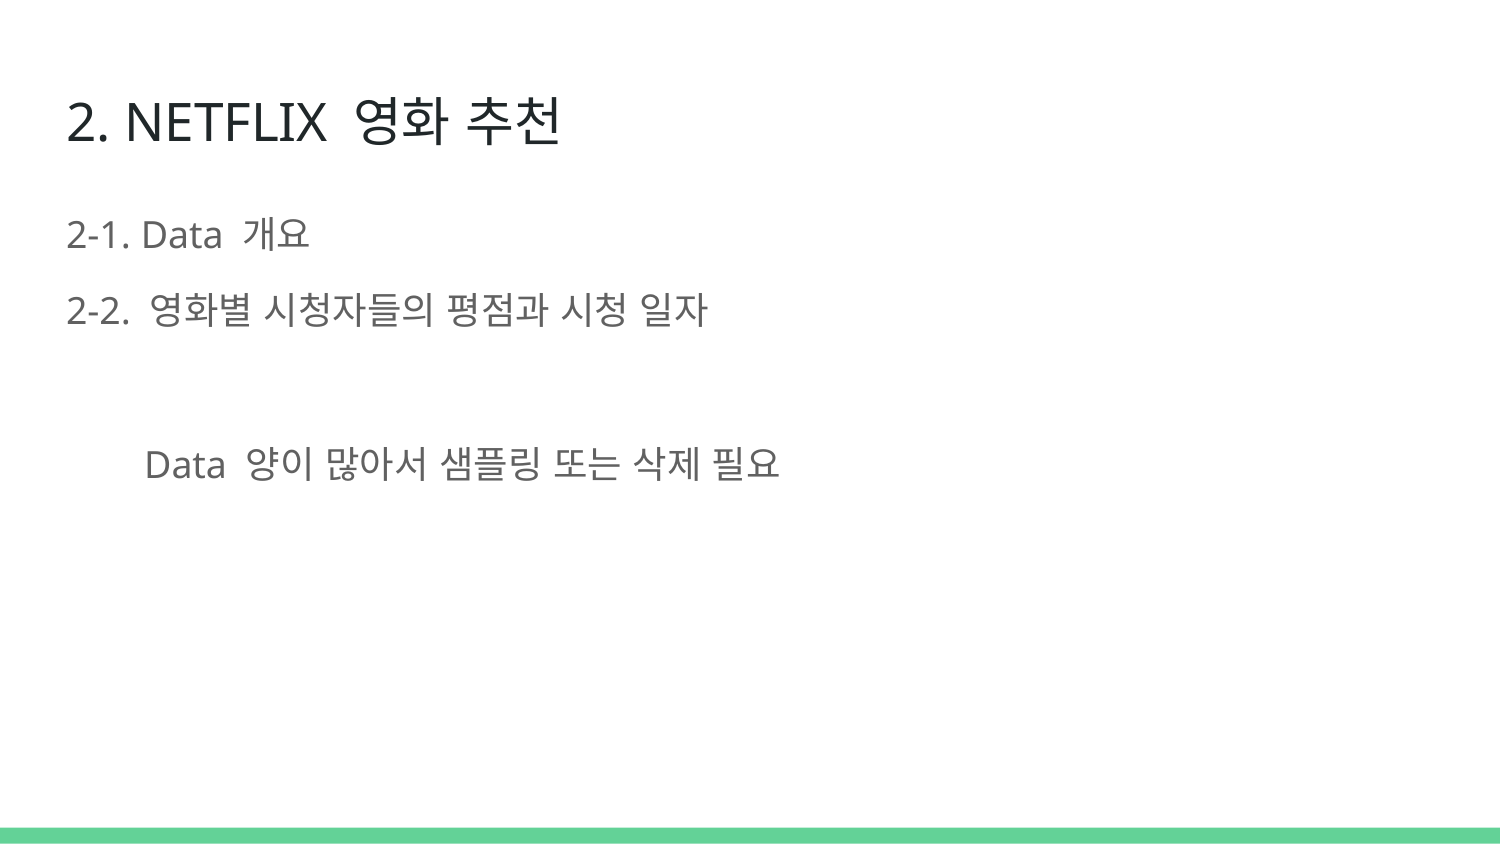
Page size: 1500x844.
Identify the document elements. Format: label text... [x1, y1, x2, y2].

title 2. NETFLIX 영화 추천 [51, 72, 1449, 167]
list 2-1. Data 개요 2-2. 영화별 시청자들의 평점과 시청 일자 Data 양이 많아서 샘플링 또는 삭제 필요 [51, 189, 1449, 750]
